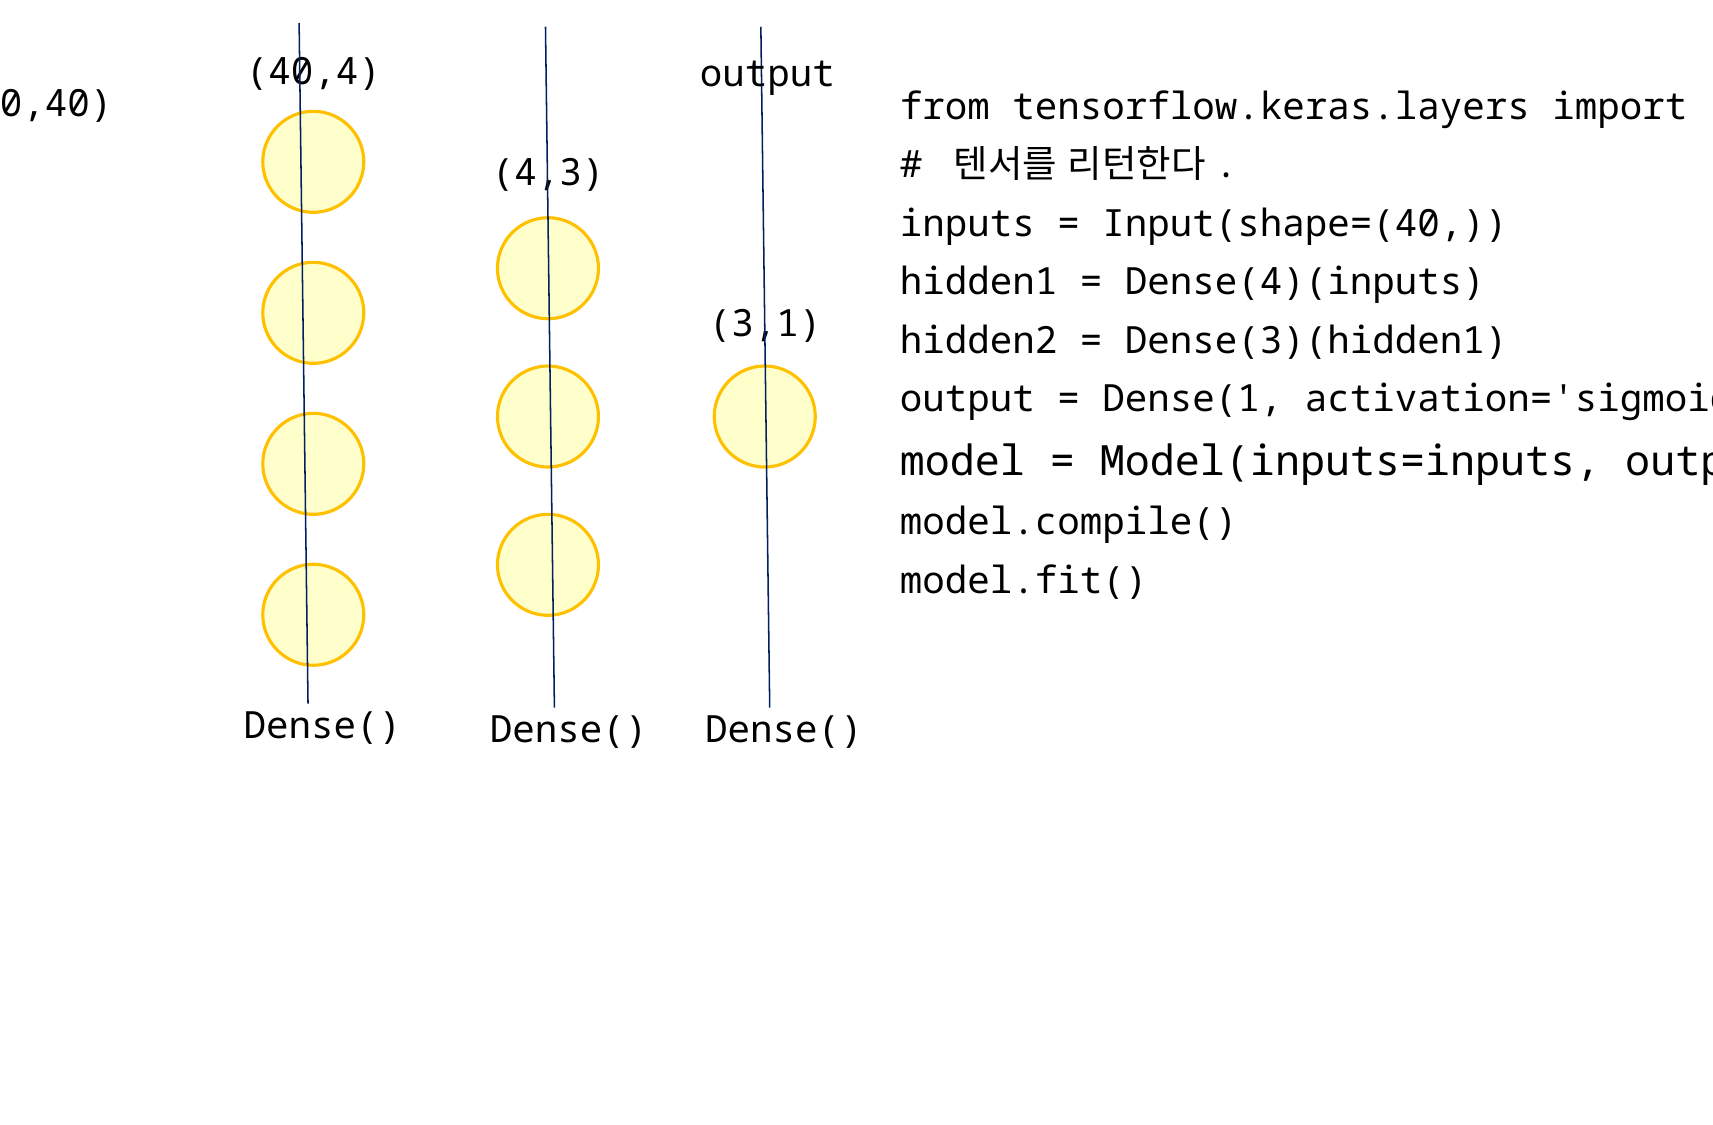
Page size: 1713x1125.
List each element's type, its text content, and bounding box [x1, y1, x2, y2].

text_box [760, 26, 770, 708]
text_box [260, 264, 293, 362]
text_box Dense() [690, 684, 878, 758]
text_box [559, 365, 601, 468]
text_box Dense() [475, 684, 663, 758]
text_box (4,3) [477, 127, 540, 201]
text_box [260, 113, 293, 211]
text_box [260, 415, 293, 513]
text_box [313, 109, 366, 215]
text_box [559, 513, 601, 617]
text_box (4,3) [559, 127, 620, 201]
text_box [712, 364, 755, 469]
text_box [559, 216, 601, 320]
text_box from tensorflow.keras.layers import Input, Dense # 텐서를 리턴한다. inputs = Input(shape=(40,)) hidden1 = Dense(4)(inputs) hidden2 = Dense(3)(hidden1) output = Dense(1, activation='sigmoid')(hidden2) model = Model(inputs=inputs, outputs=output) model.compile() model.fit() [885, 60, 1713, 667]
text_box [775, 364, 818, 469]
text_box [495, 216, 540, 321]
text_box Dense() [228, 680, 416, 754]
text_box (40,4) [231, 26, 294, 100]
text_box output [772, 27, 850, 101]
text_box [260, 566, 293, 664]
text_box [313, 411, 366, 517]
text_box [545, 26, 555, 708]
text_box [495, 364, 540, 469]
text_box (3,1) [693, 278, 755, 352]
text_box (40,4) [312, 26, 396, 100]
text_box output [684, 27, 758, 101]
text_box [313, 260, 366, 366]
text_box [495, 512, 540, 617]
text_box [313, 562, 366, 668]
text_box (3,1) [775, 278, 836, 352]
text_box input (10000,40) [0, 0, 128, 132]
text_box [298, 22, 309, 704]
